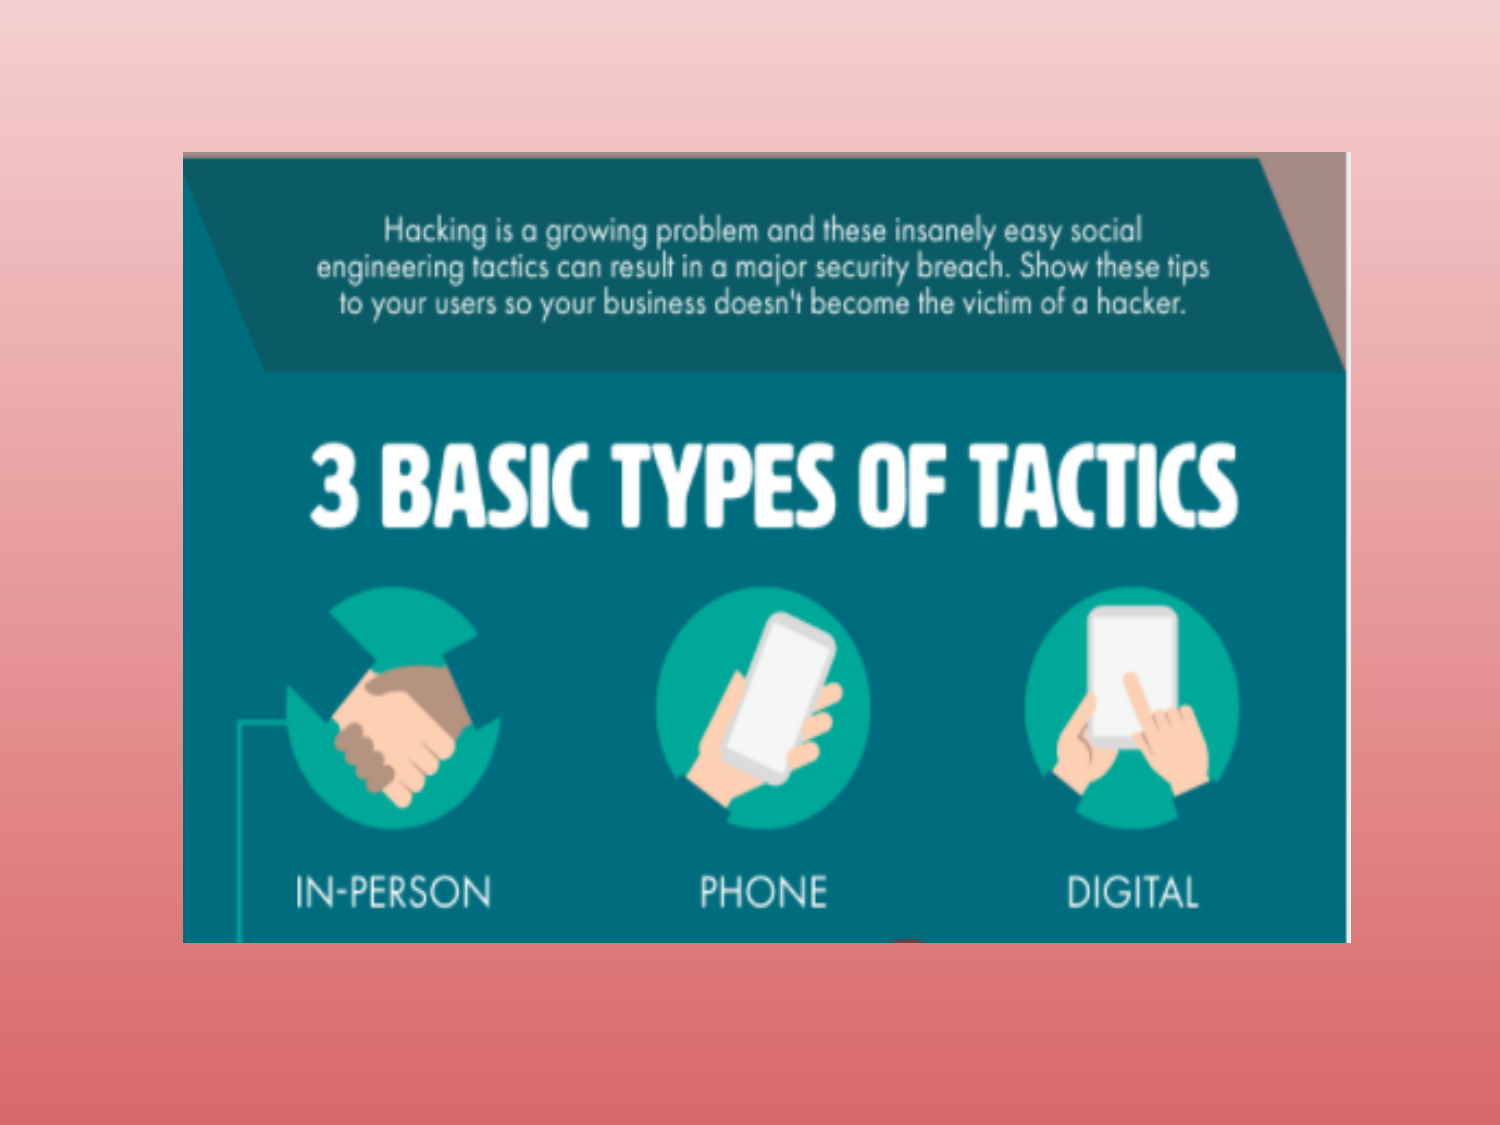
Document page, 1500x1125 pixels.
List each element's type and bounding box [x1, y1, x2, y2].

picture [182, 152, 1352, 943]
